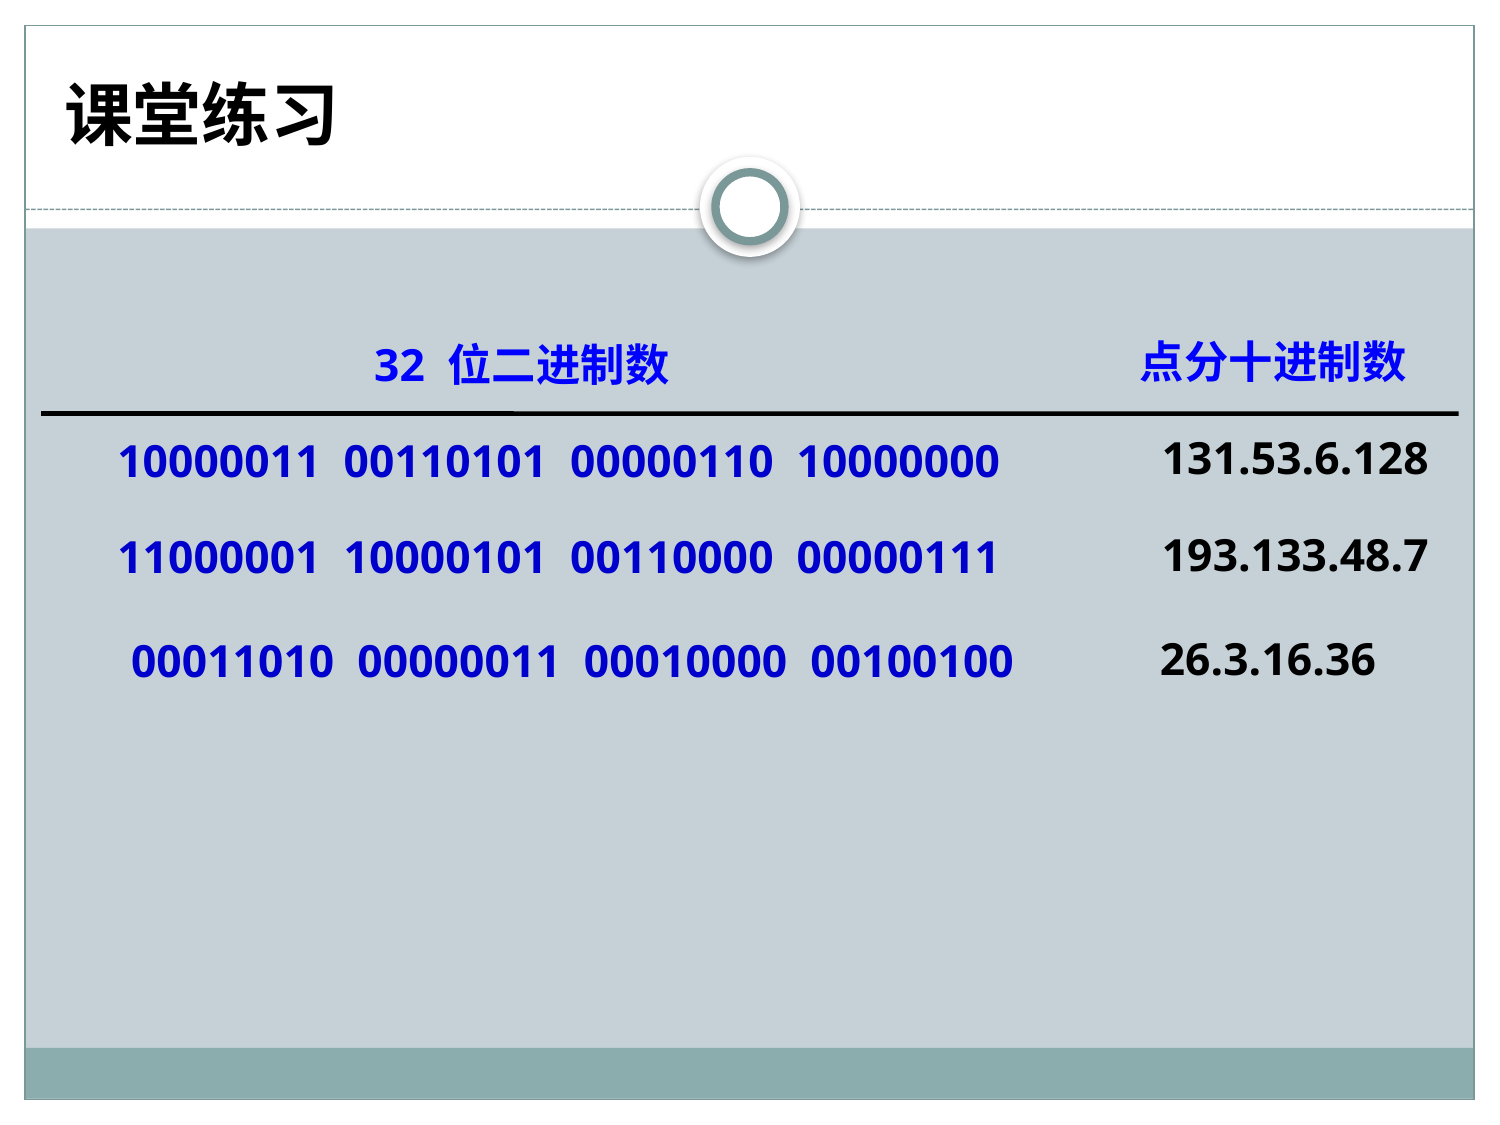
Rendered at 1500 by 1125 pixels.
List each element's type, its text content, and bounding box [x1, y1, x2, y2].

text_box 26.3.16.36 [1145, 623, 1392, 692]
text_box 32 位二进制数 [359, 329, 685, 398]
text_box 131.53.6.128 [1147, 422, 1445, 491]
text_box 00011010 00000011 00010000 00100100 [116, 625, 1032, 694]
title 课堂练习 [49, 37, 1450, 162]
text_box 10000011 00110101 00000110 10000000 [102, 425, 1018, 494]
text_box 193.133.48.7 [1147, 519, 1445, 588]
text_box 11000001 10000101 00110000 00000111 [102, 521, 1018, 590]
text_box 点分十进制数 [1124, 326, 1422, 395]
